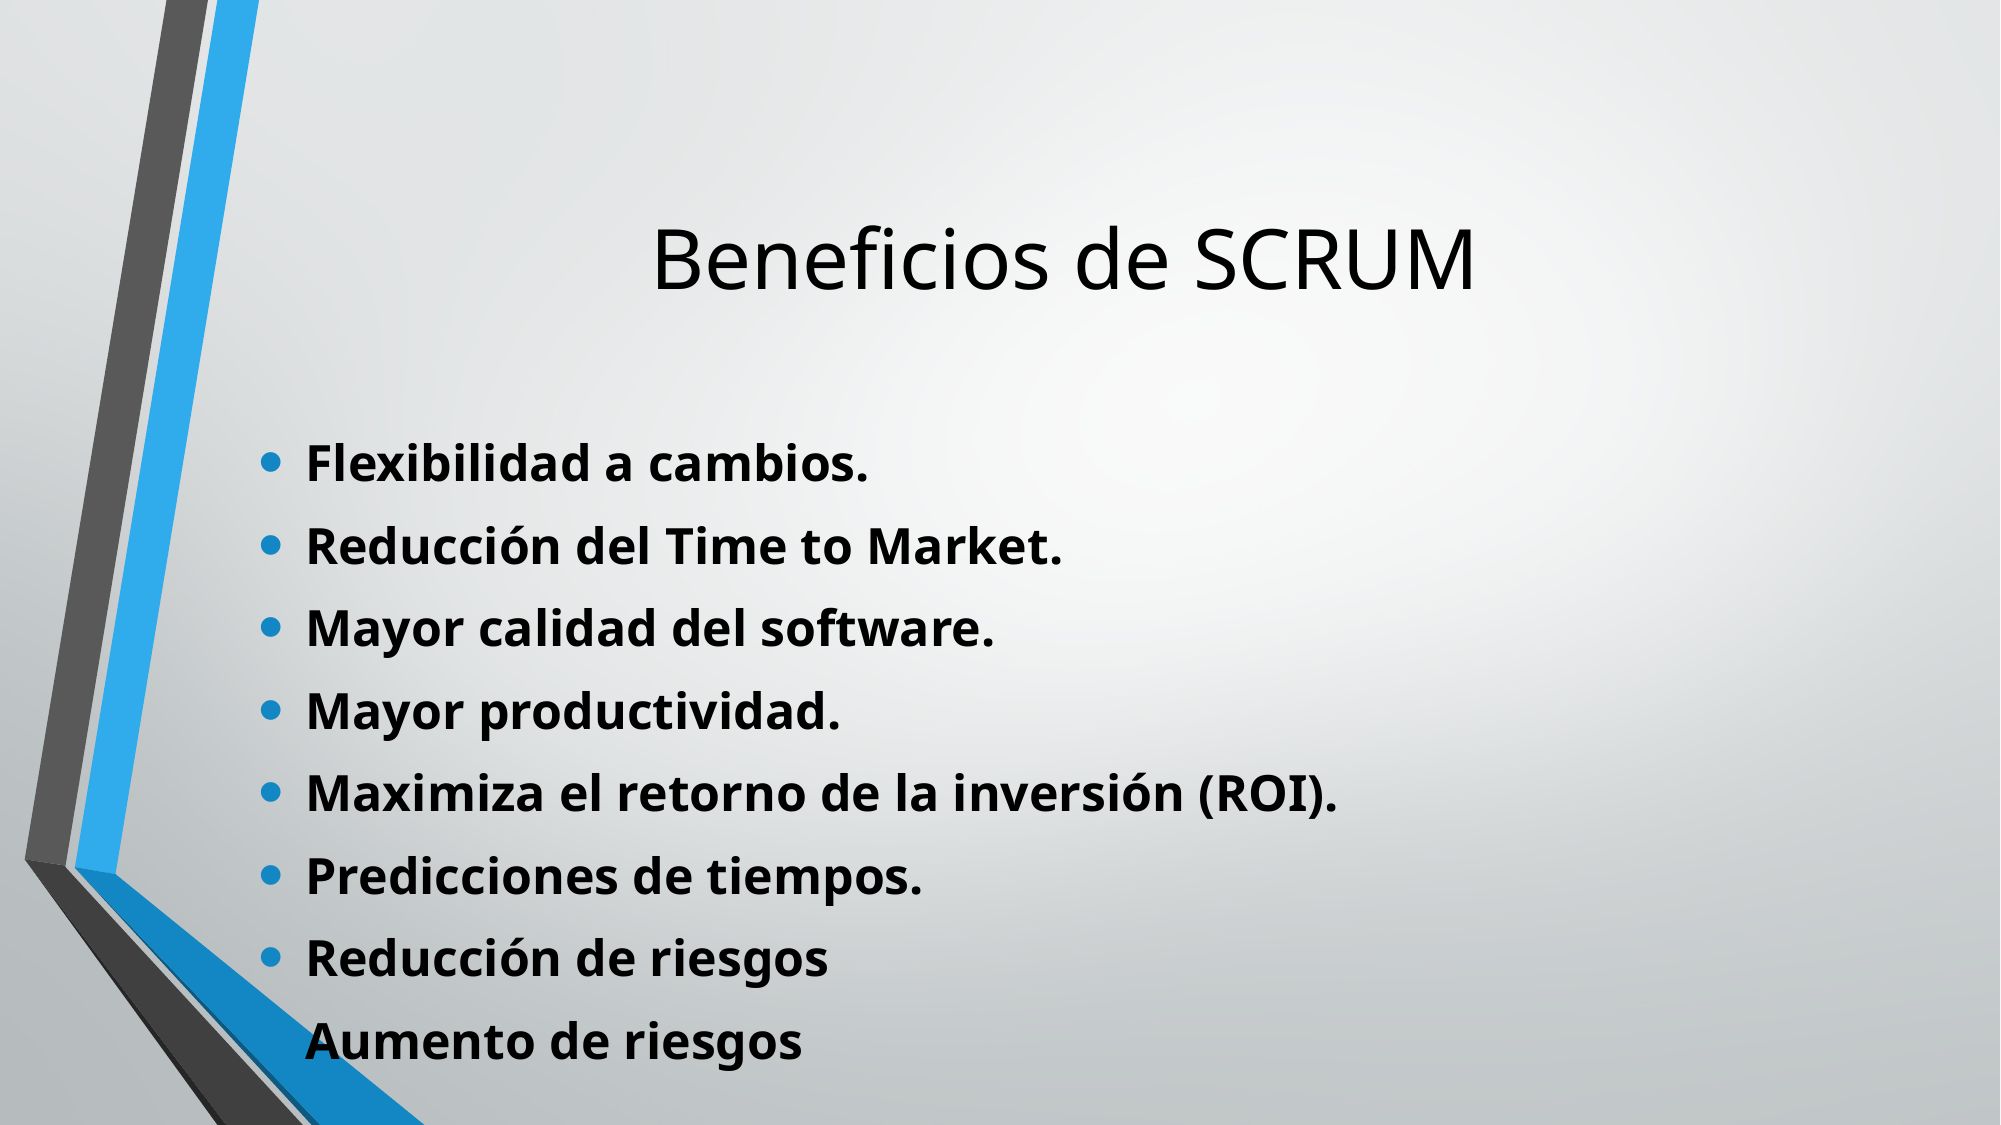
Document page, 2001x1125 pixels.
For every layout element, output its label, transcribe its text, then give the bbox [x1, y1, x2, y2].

title Beneficios de SCRUM [243, 112, 1887, 376]
list Flexibilidad a cambios. Reducción del Time to Market. Mayor calidad del software. Mayor productividad. Maximiza el retorno de la inversión (ROI). Predicciones de tiempos. Reducción de riesgos Aumento de riesgos [243, 376, 1887, 1125]
